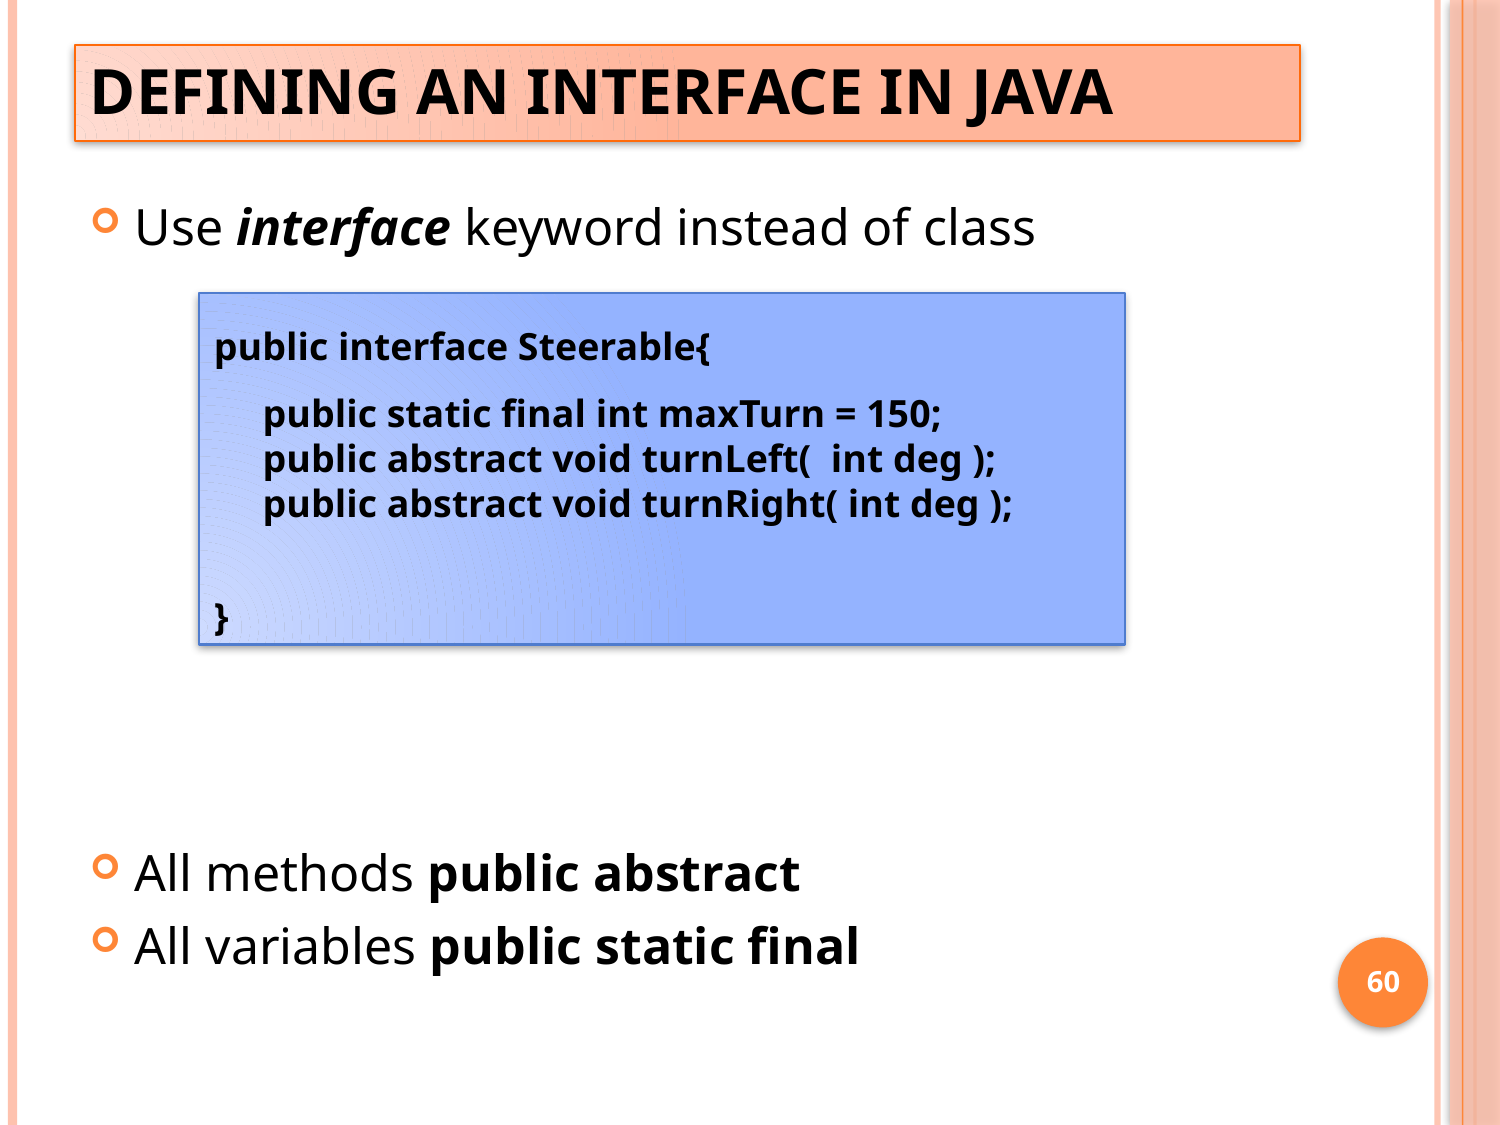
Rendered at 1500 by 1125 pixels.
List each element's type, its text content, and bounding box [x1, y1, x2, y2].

text_box public interface Steerable{ public static final int maxTurn = 150; public abstract void turnLeft( int deg ); public abstract void turnRight( int deg ); } [198, 292, 1126, 646]
list Use interface keyword instead of class All methods public abstract All variables public static final [75, 187, 1300, 1062]
slide_number 60 [1333, 940, 1434, 1027]
title Defining an Interface in Java [74, 44, 1301, 142]
